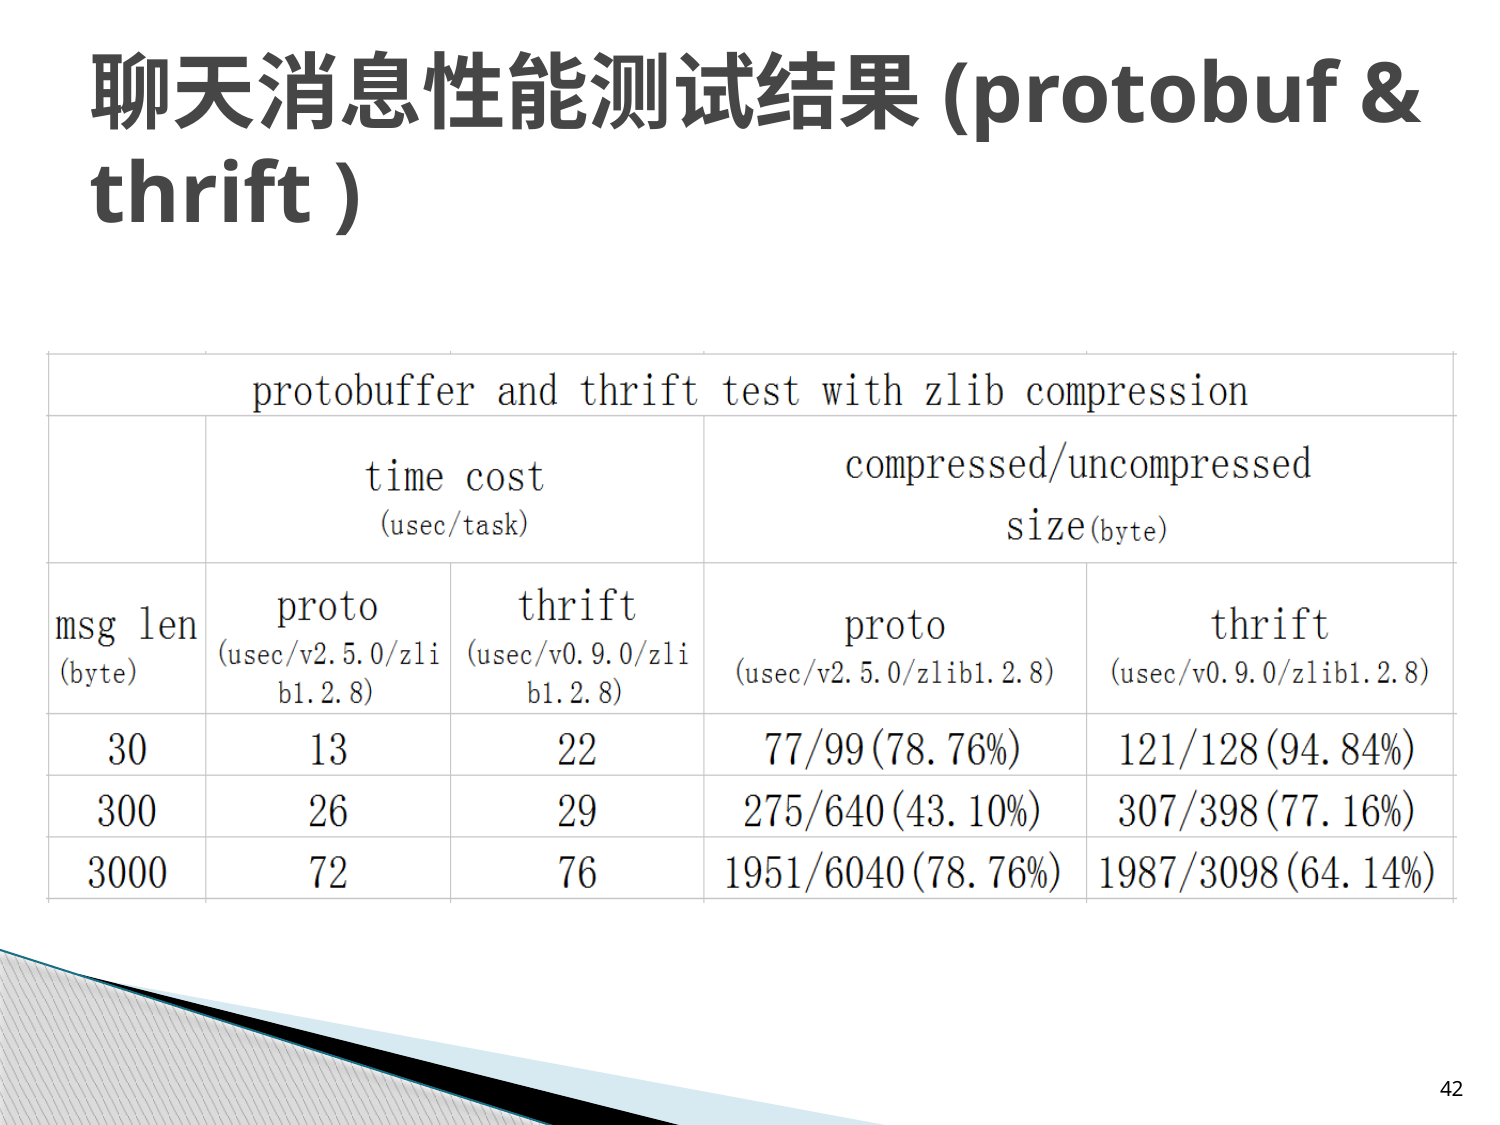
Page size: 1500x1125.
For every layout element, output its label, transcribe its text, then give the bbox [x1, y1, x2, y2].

title 聊天消息性能测试结果(protobuf & thrift ) [75, 45, 1477, 233]
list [46, 351, 1457, 903]
slide_number 42 [1418, 1051, 1479, 1112]
